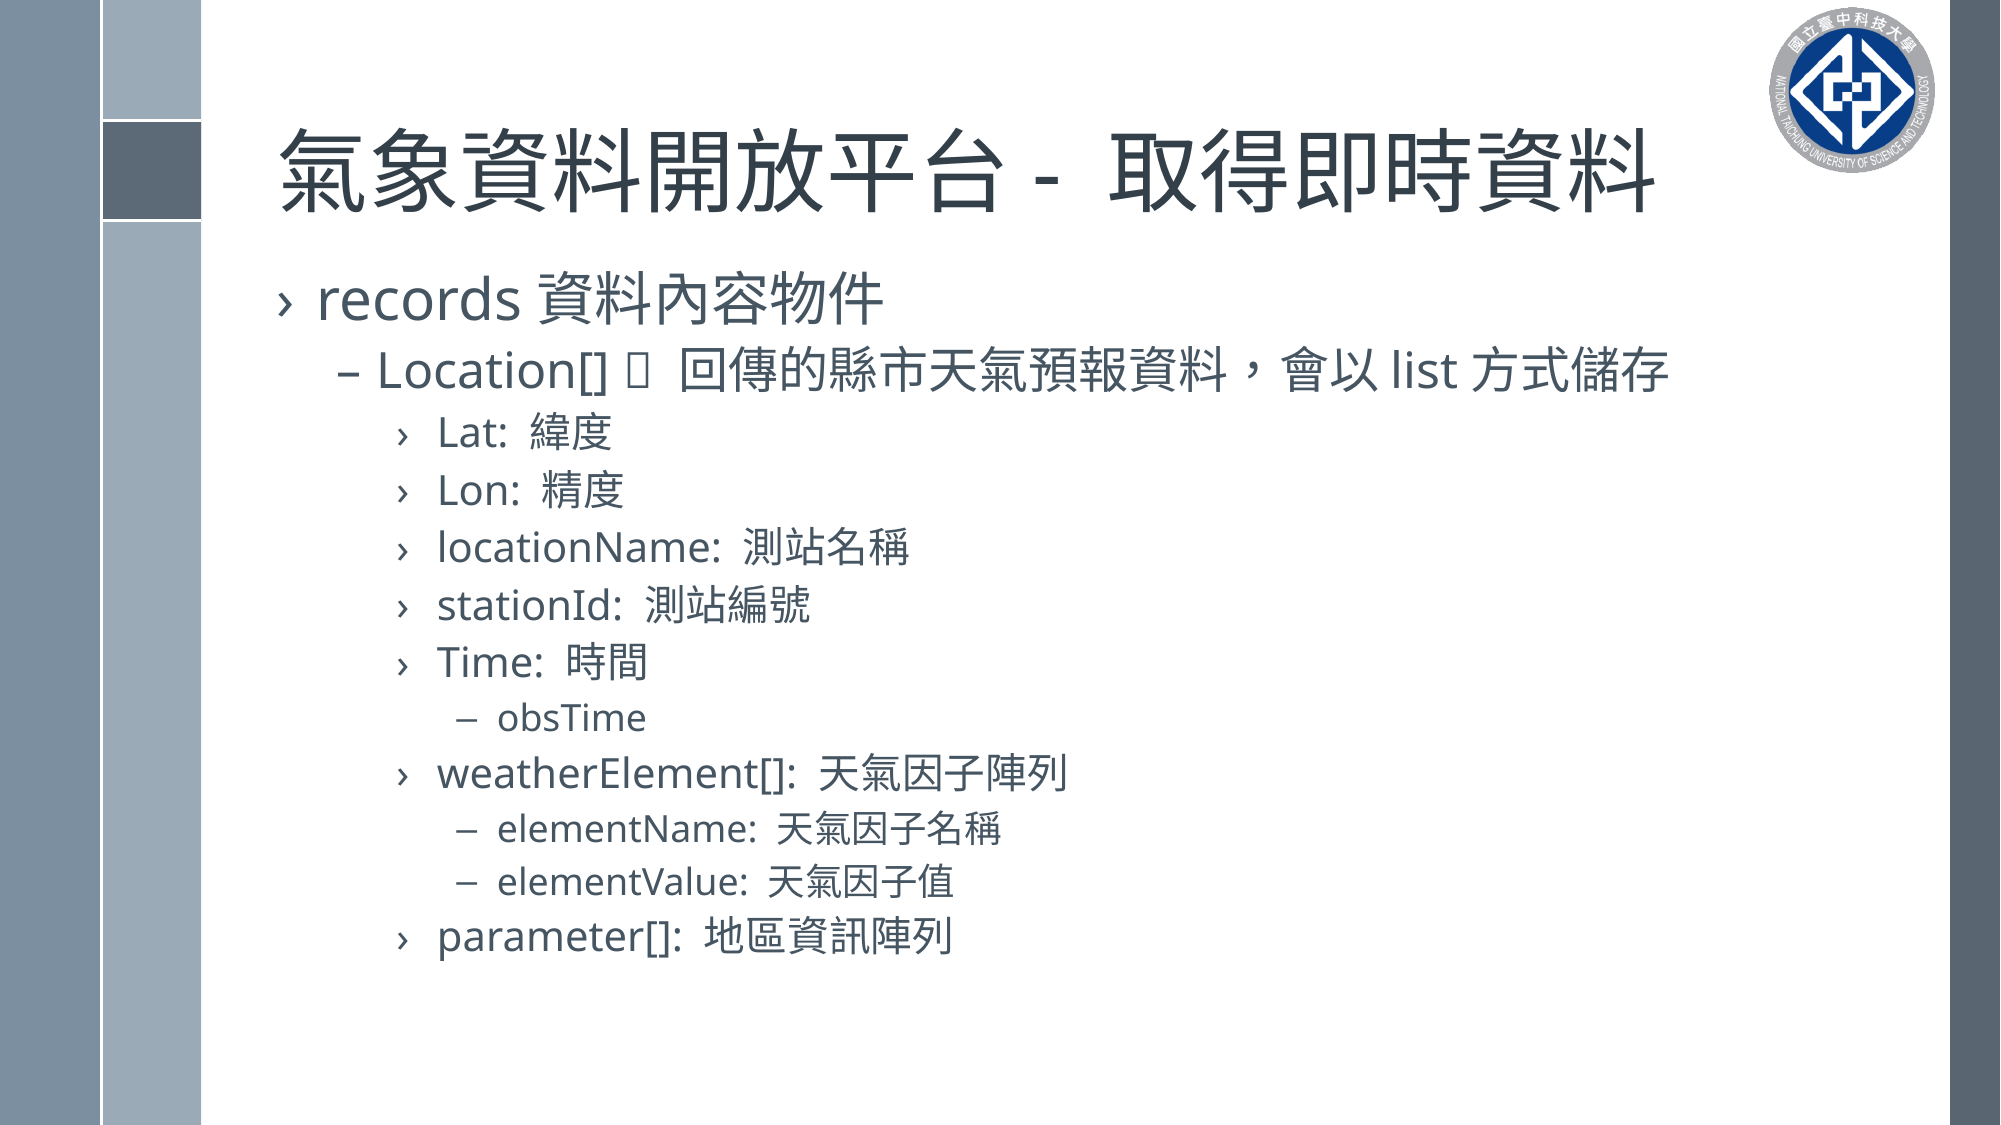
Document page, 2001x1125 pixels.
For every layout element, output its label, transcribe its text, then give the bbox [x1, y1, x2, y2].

title 氣象資料開放平台- 取得即時資料 [261, 29, 1867, 233]
list records資料內容物件 Location[]  回傳的縣市天氣預報資料，會以list方式儲存 Lat: 緯度 Lon: 精度 locationName: 測站名稱 stationId: 測站編號 Time: 時間 obsTime weatherElement[]: 天氣因子陣列 elementName: 天氣因子名稱 elementValue: 天氣因子值 parameter[]: 地區資訊陣列 [261, 262, 1867, 1013]
picture [1769, 7, 1935, 173]
